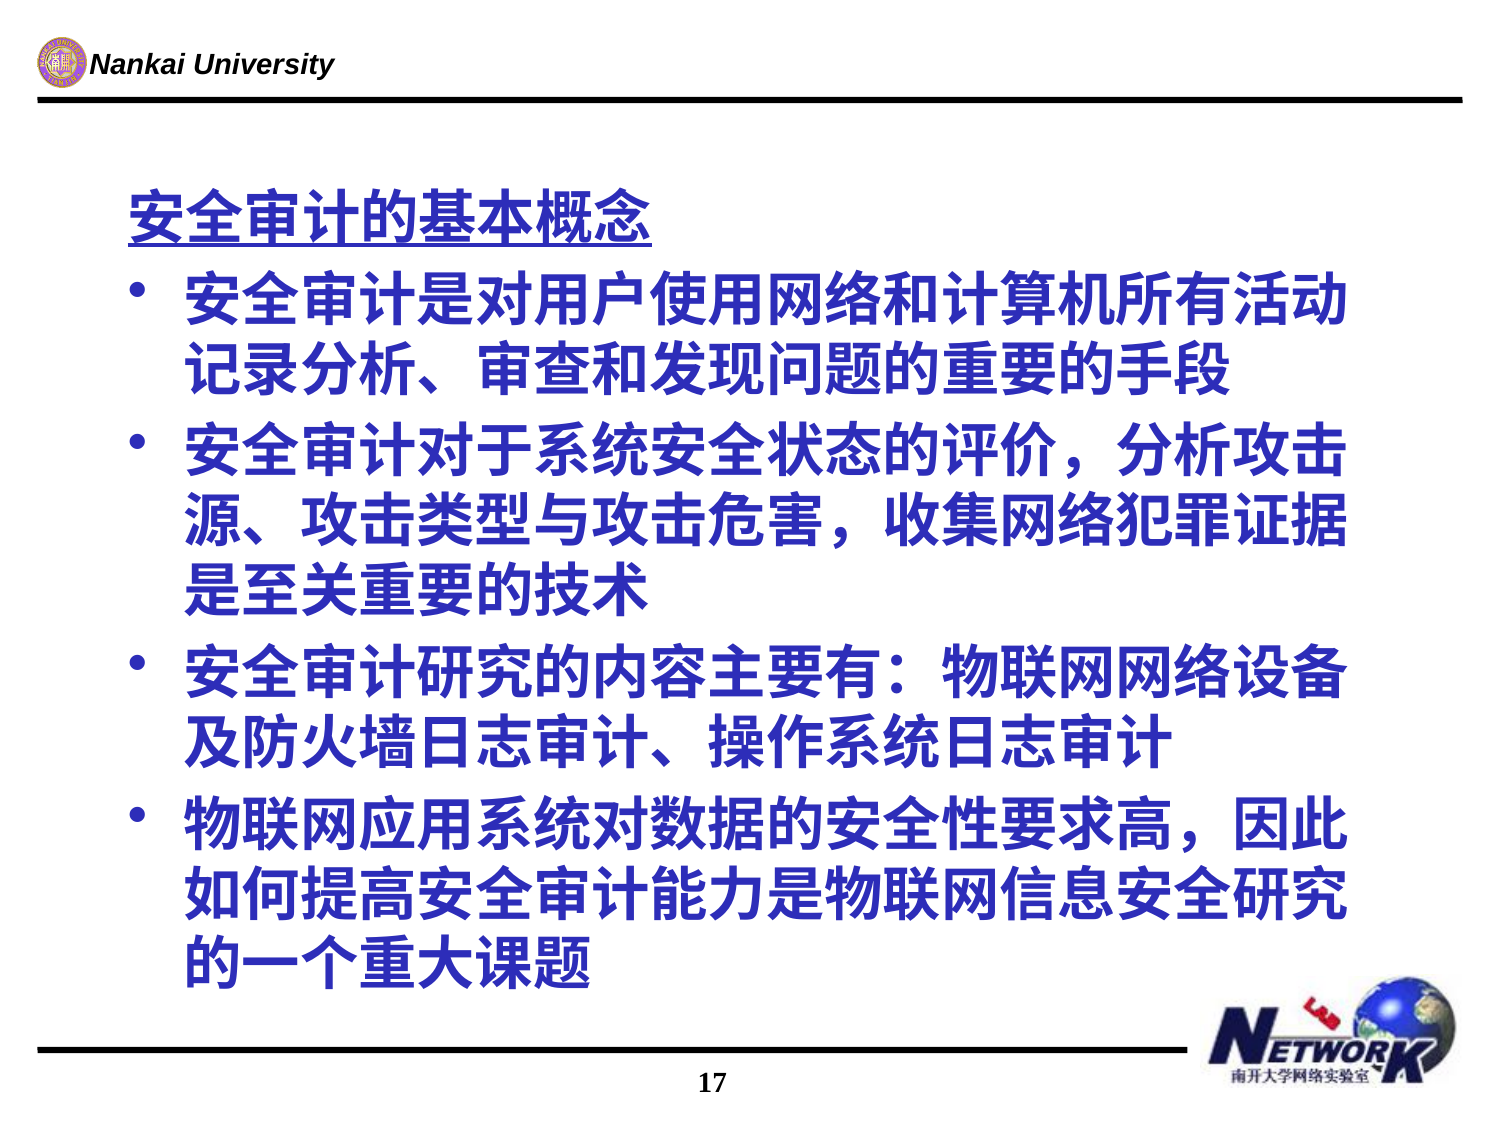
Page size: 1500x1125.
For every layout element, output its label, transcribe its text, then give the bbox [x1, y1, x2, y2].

list 安全审计的基本概念 安全审计是对用户使用网络和计算机所有活动记录分析、审查和发现问题的重要的手段 安全审计对于系统安全状态的评价，分析攻击源、攻击类型与攻击危害，收集网络犯罪证据是至关重要的技术 安全审计研究的内容主要有：物联网网络设备及防火墙日志审计、操作系统日志审计 物联网应用系统对数据的安全性要求高，因此如何提高安全审计能力是物联网信息安全研究的一个重大课题 [112, 172, 1388, 977]
footer 17 [474, 1055, 951, 1107]
picture [37, 37, 87, 88]
picture [1200, 974, 1463, 1088]
